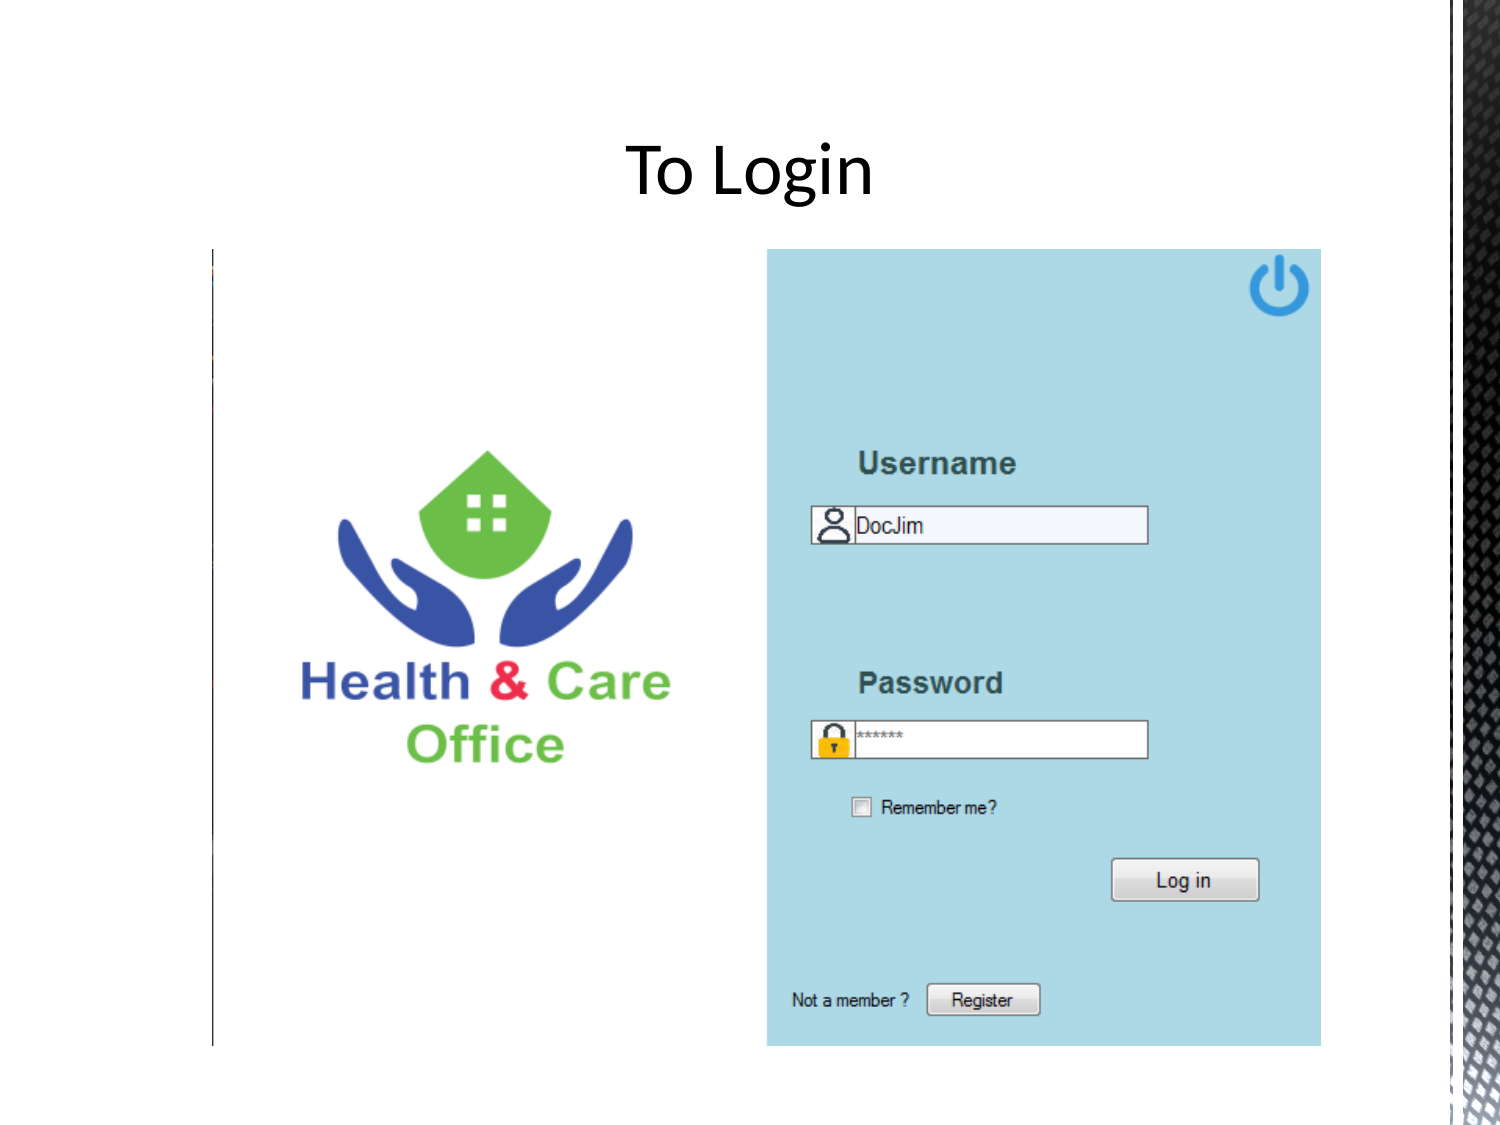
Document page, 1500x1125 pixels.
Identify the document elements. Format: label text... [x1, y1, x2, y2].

picture [212, 249, 1321, 1046]
picture [1447, 0, 1500, 1125]
text_box Το Login [87, 112, 1413, 218]
